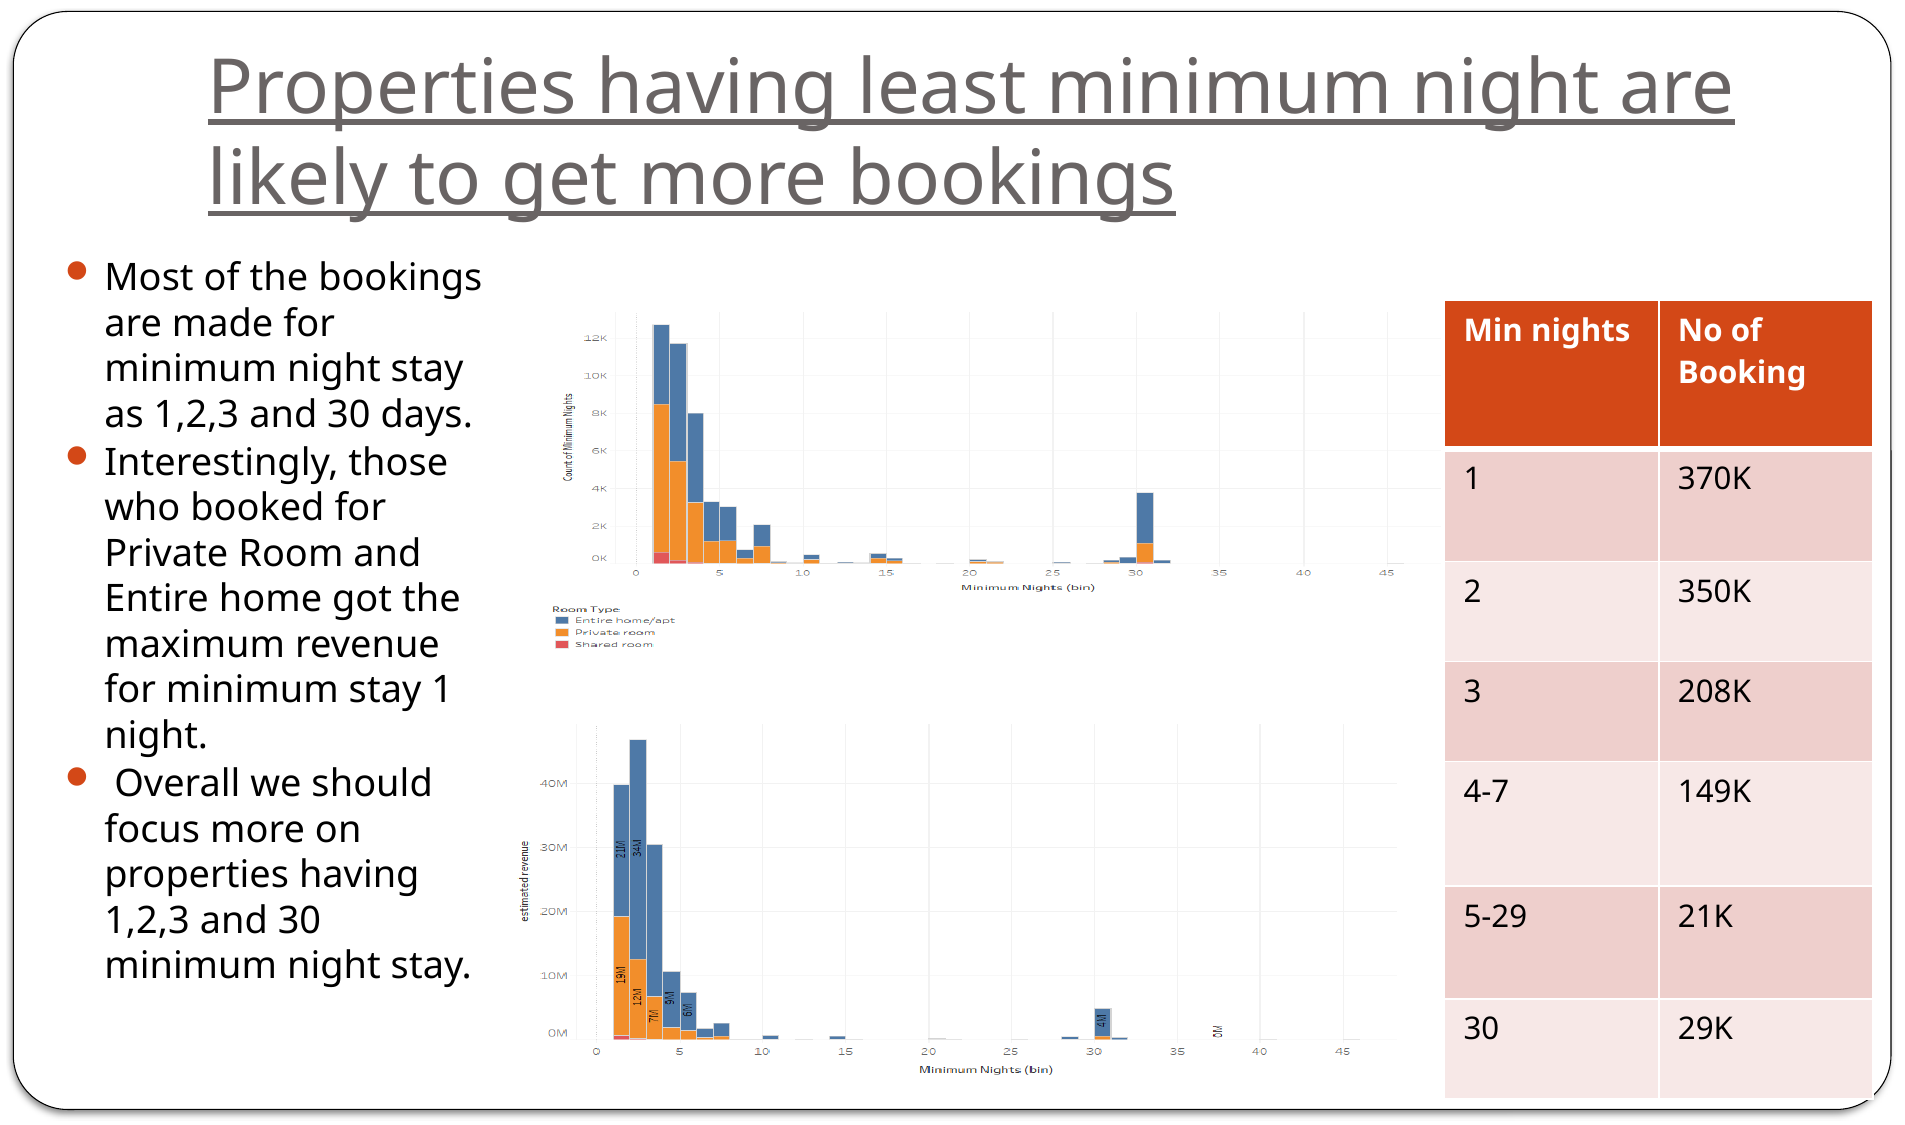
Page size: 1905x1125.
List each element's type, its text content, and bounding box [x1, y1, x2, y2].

table_cell 5-29 [1445, 887, 1658, 998]
table_cell 208K [1660, 662, 1872, 761]
picture [551, 312, 1441, 651]
table_cell 29K [1660, 1000, 1872, 1098]
table_header Min nights [1445, 301, 1658, 446]
table_cell 370K [1660, 452, 1872, 561]
table_cell 1 [1446, 452, 1658, 561]
picture [507, 724, 1398, 1081]
title Properties having least minimum night are likely to get more bookings [190, 24, 1810, 238]
list Most of the bookings are made for minimum night stay as 1,2,3 and 30 days. Interestingly, those who booked for Private Room and Entire home got the maximum revenue for minimum stay 1 night. Overall we should focus more on properties having 1,2,3 and 30 minimum night stay. [47, 243, 508, 1057]
table_cell 2 [1445, 562, 1658, 661]
table_cell 149K [1660, 762, 1872, 885]
table_cell 3 [1445, 662, 1658, 761]
table_cell 21K [1660, 887, 1872, 998]
table_cell 4-7 [1445, 762, 1658, 885]
table_cell 30 [1445, 1000, 1658, 1098]
table_header No of Booking [1660, 301, 1872, 446]
table_cell 350K [1660, 562, 1872, 661]
